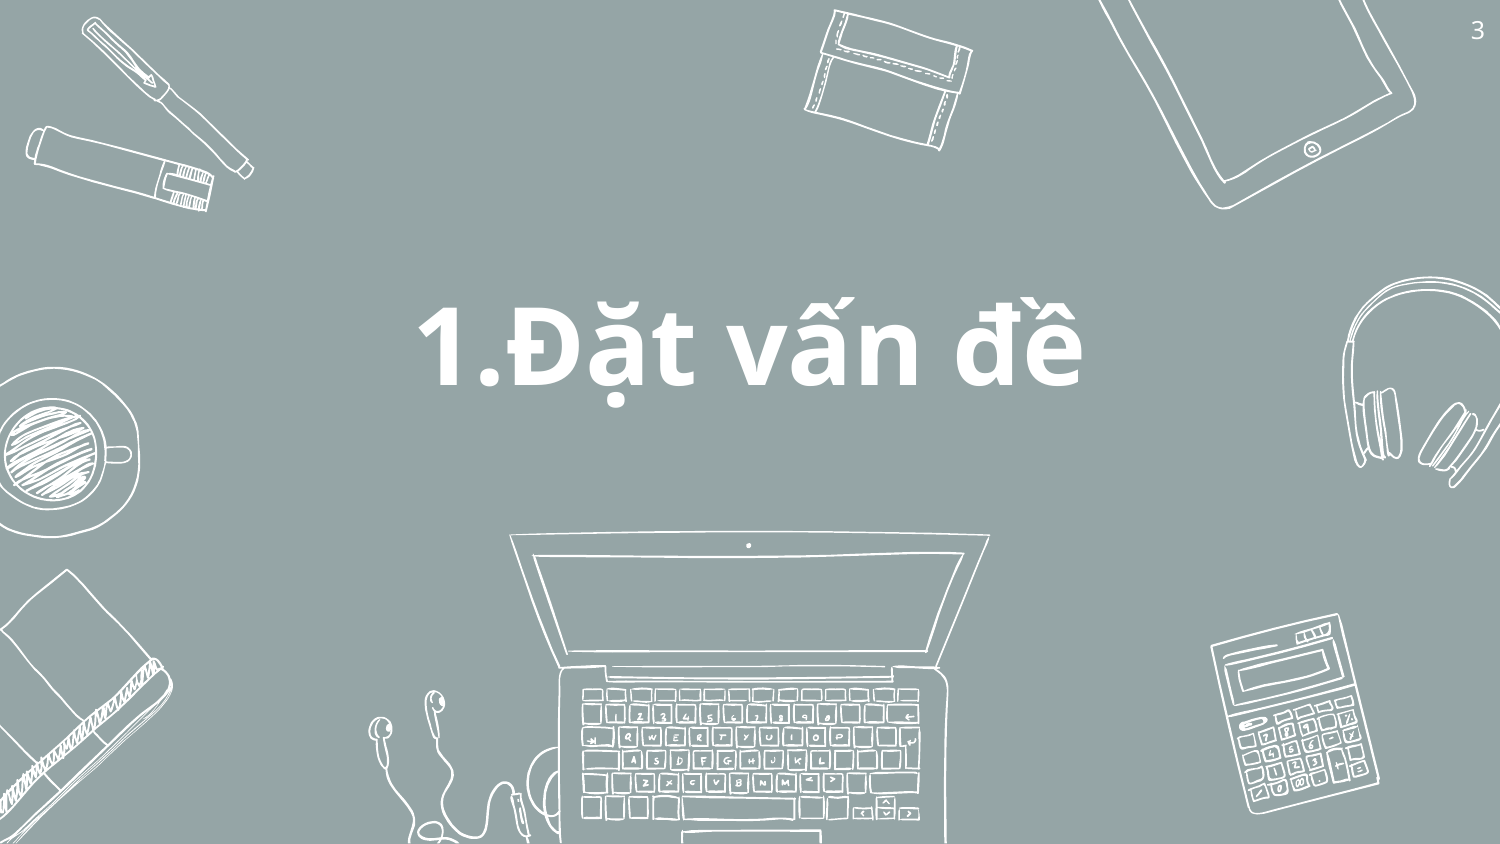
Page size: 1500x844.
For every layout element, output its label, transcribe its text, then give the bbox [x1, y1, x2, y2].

slide_number 3 [1435, 0, 1500, 53]
title 1.Đặt vấn đề [255, 231, 1245, 422]
